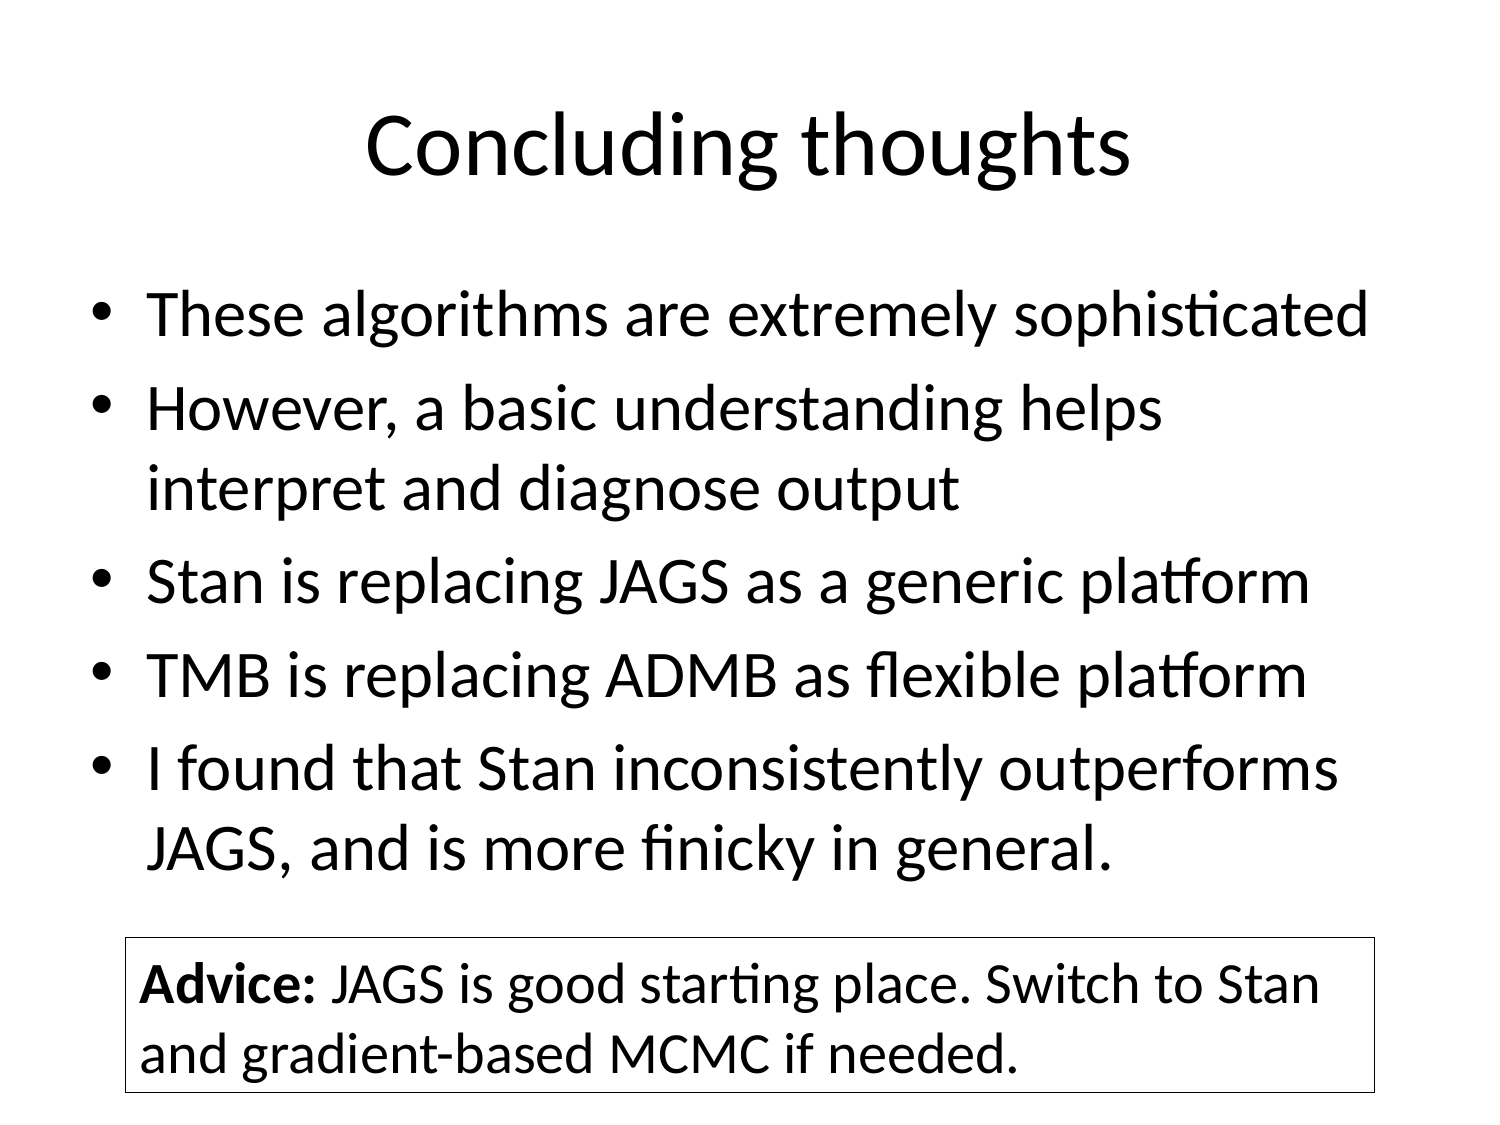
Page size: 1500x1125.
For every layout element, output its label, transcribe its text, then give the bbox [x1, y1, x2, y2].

list These algorithms are extremely sophisticated However, a basic understanding helps interpret and diagnose output Stan is replacing JAGS as a generic platform TMB is replacing ADMB as flexible platform I found that Stan inconsistently outperforms JAGS, and is more finicky in general. [75, 262, 1425, 913]
text_box Advice: JAGS is good starting place. Switch to Stan and gradient-based MCMC if needed. [125, 937, 1375, 1093]
title Concluding thoughts [75, 45, 1425, 233]
